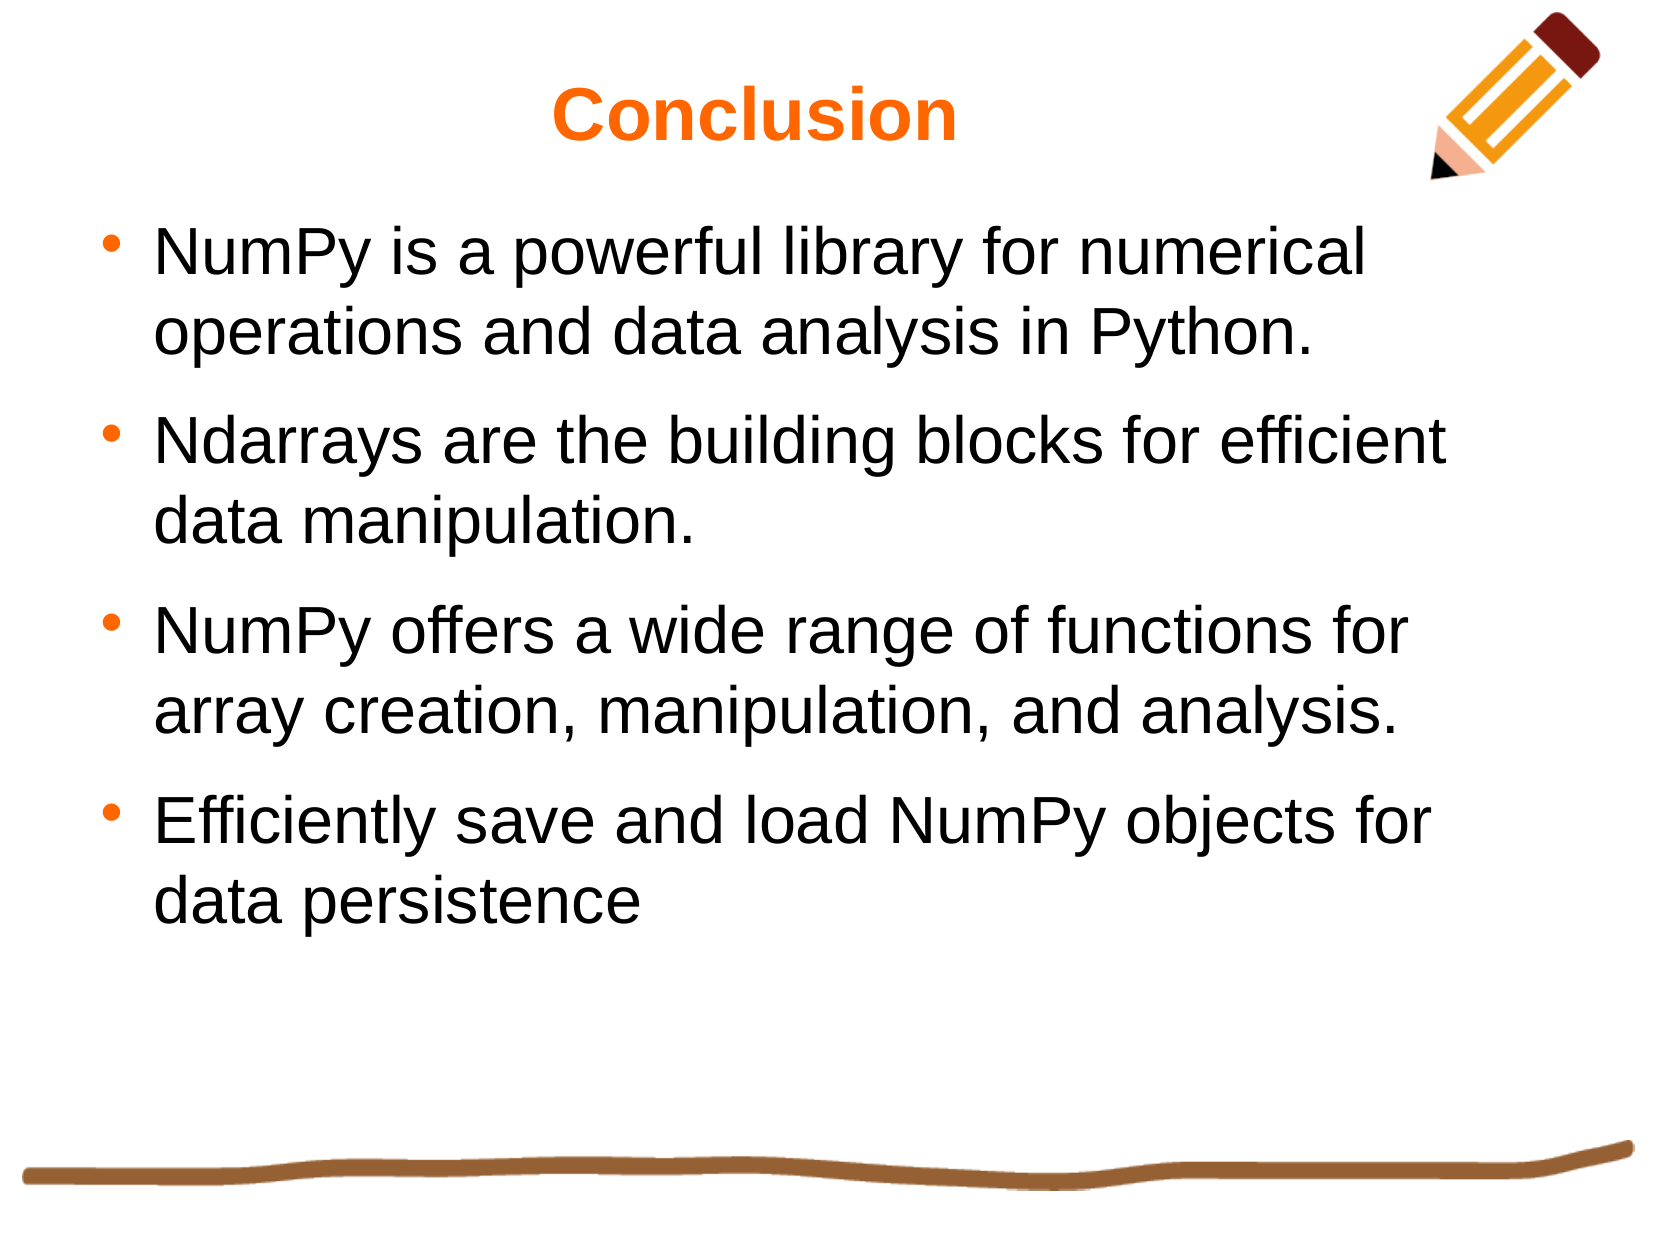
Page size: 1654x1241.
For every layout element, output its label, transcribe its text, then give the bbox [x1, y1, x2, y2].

picture [22, 1140, 1635, 1191]
picture [1430, 12, 1601, 181]
text_box Conclusion [82, 49, 1429, 172]
text_box NumPy is a powerful library for numerical operations and data analysis in Python. Ndarrays are the building blocks for efficient data manipulation. NumPy offers a wide range of functions for array creation, manipulation, and analysis. Efficiently save and load NumPy objects for data persistence [82, 207, 1565, 1039]
